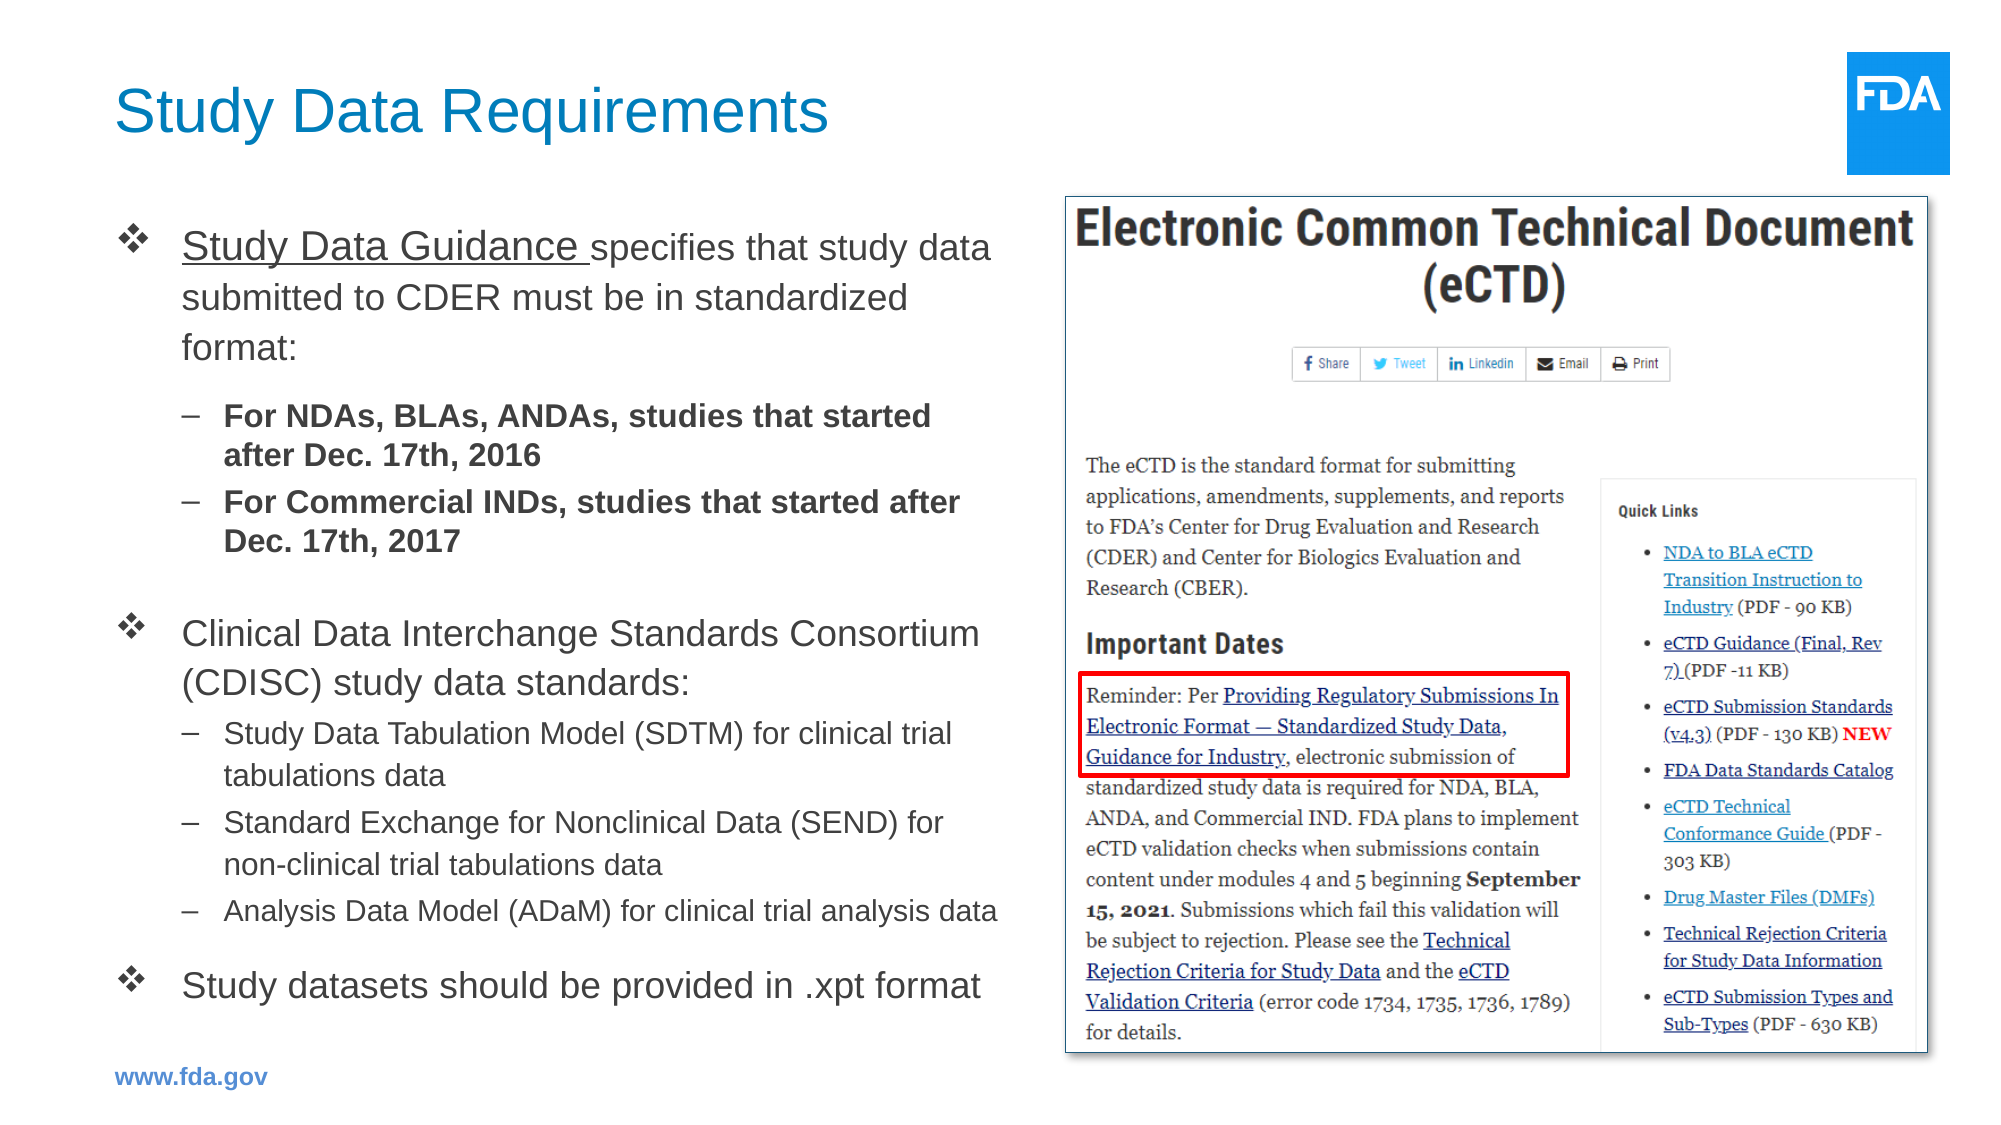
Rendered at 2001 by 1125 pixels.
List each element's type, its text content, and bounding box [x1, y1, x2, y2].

list Study Data Guidance specifies that study data submitted to CDER must be in standardized format: For NDAs, BLAs, ANDAs, studies that started after Dec. 17th, 2016 For Commercial INDs, studies that started after Dec. 17th, 2017 Clinical Data Interchange Standards Consortium (CDISC) study data standards: Study Data Tabulation Model (SDTM) for clinical trial tabulations data Standard Exchange for Nonclinical Data (SEND) for non-clinical trial tabulations data Analysis Data Model (ADaM) for clinical trial analysis data Study datasets should be provided in .xpt format [99, 206, 1020, 1043]
picture [1065, 195, 1928, 1053]
title Study Data Requirements [99, 40, 1847, 189]
picture [1847, 52, 1950, 175]
